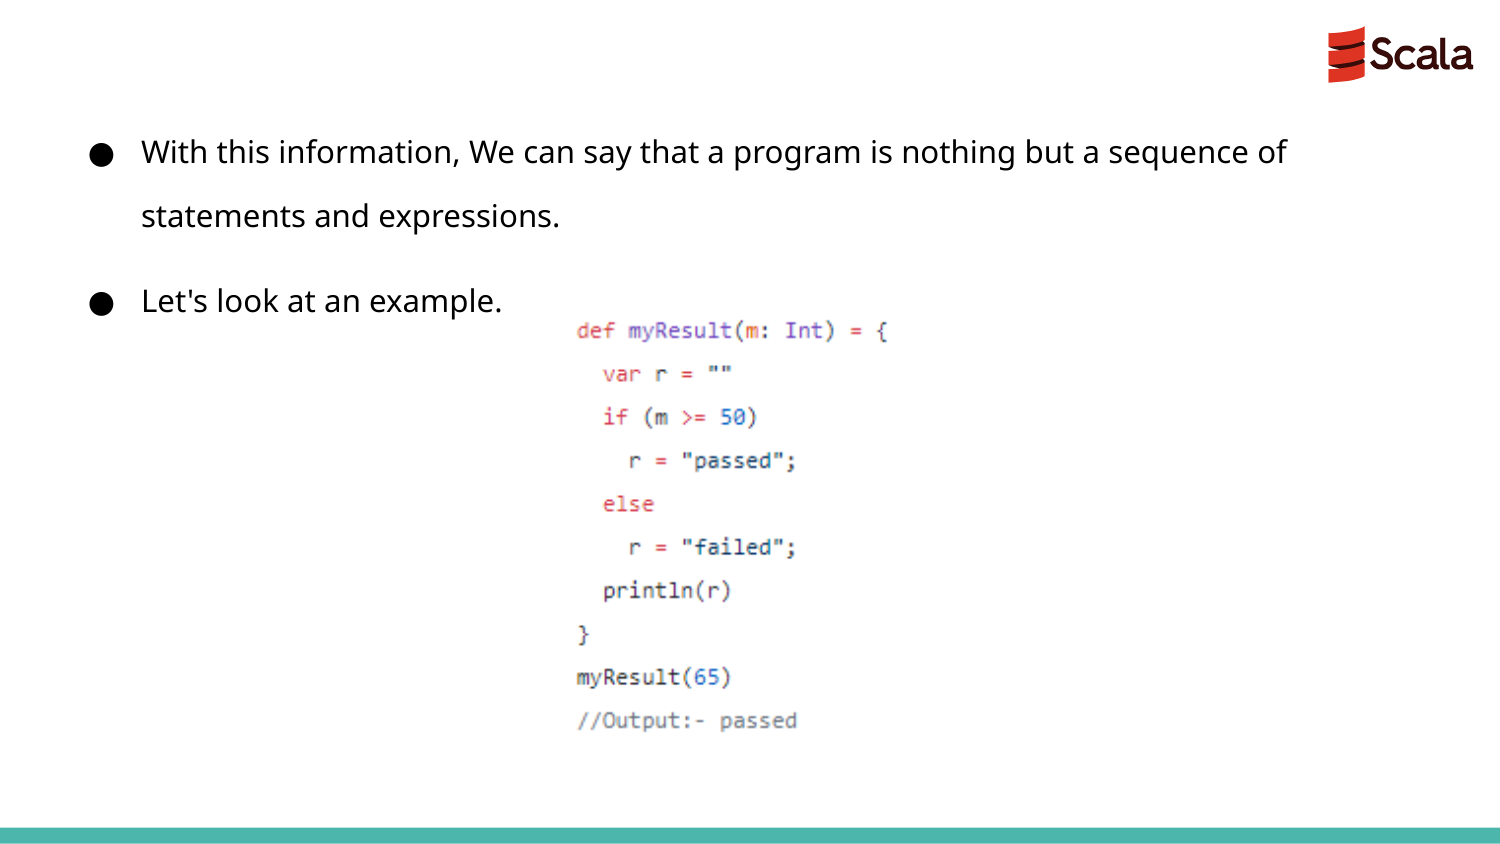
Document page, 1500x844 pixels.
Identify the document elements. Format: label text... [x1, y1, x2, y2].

picture [1319, 20, 1479, 94]
list With this information, We can say that a program is nothing but a sequence of statements and expressions. Let's look at an example. [51, 93, 1449, 750]
picture [553, 304, 946, 758]
